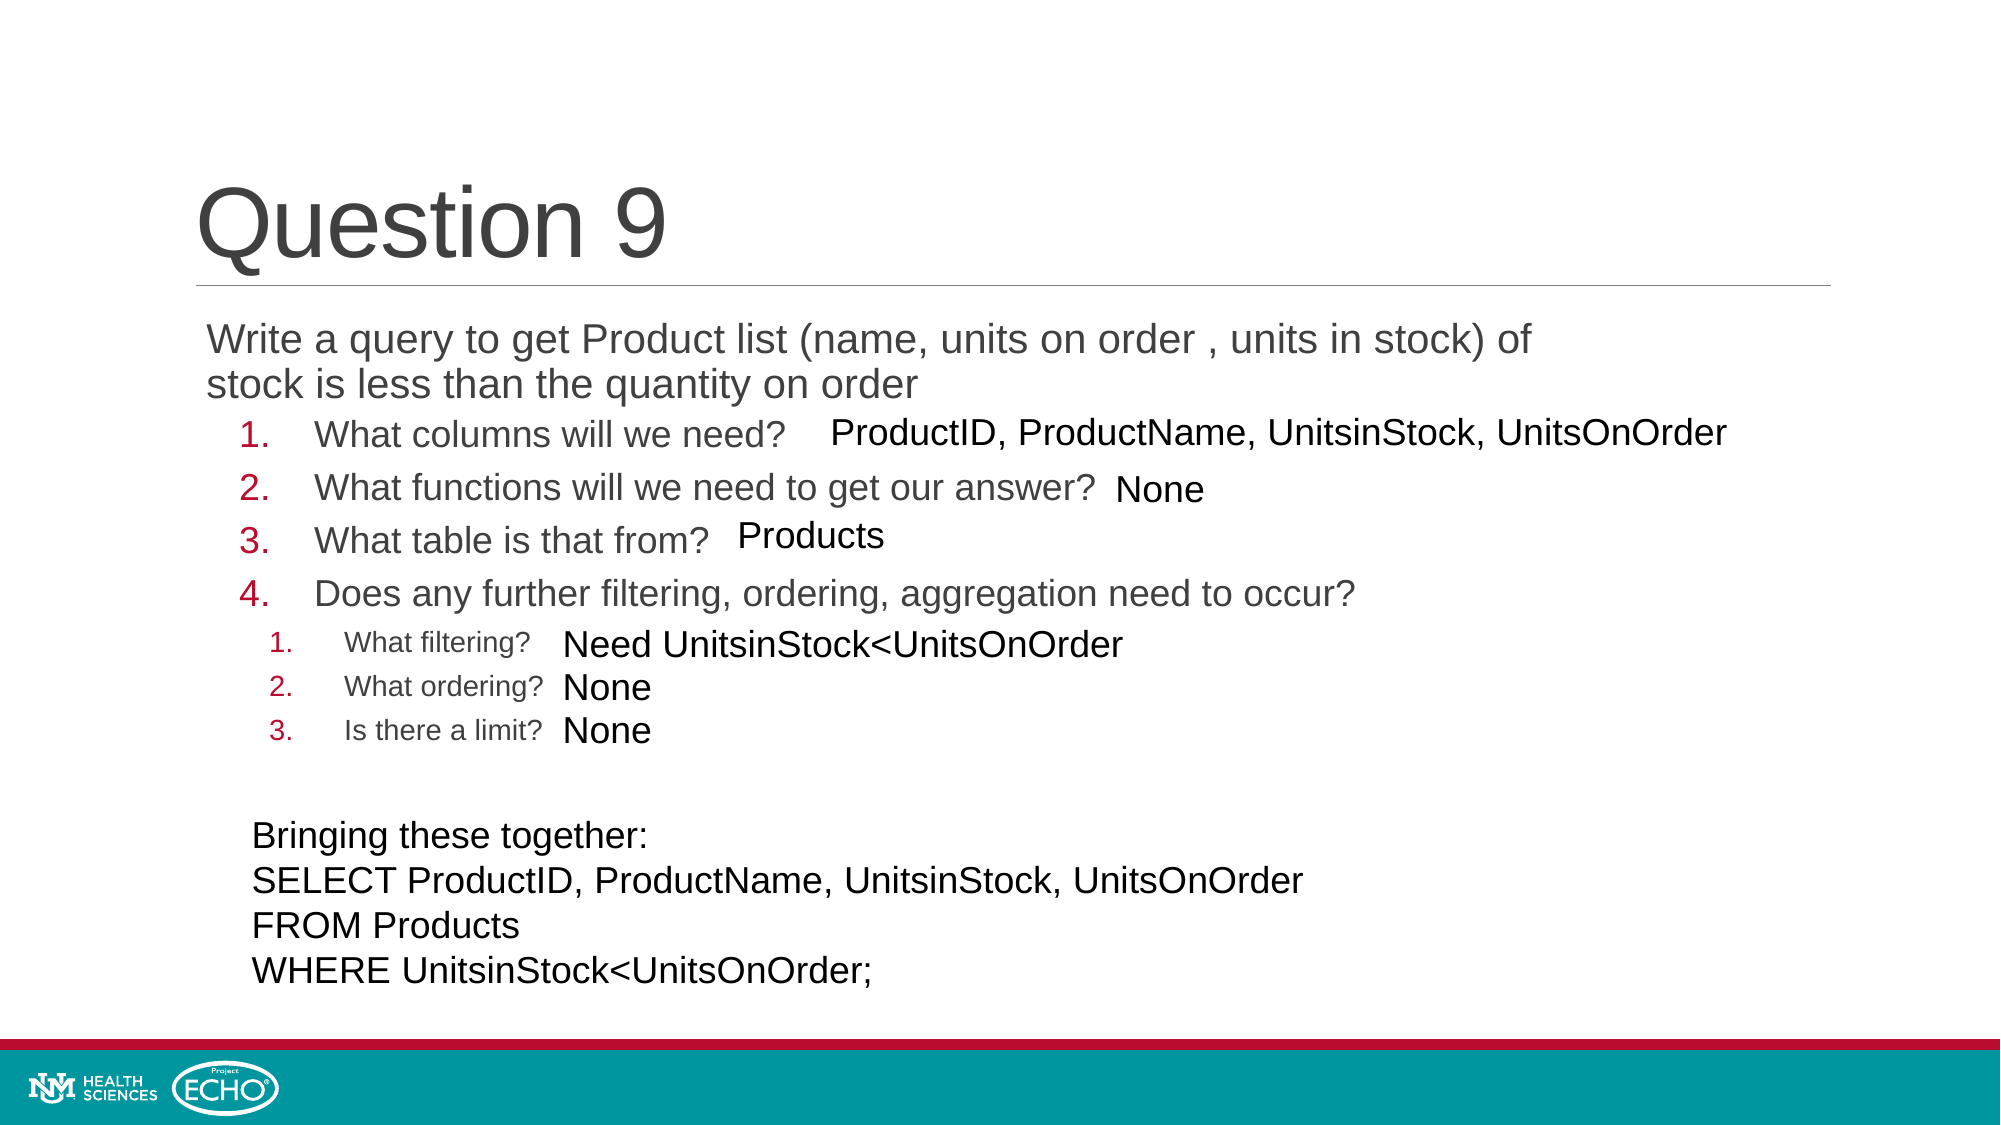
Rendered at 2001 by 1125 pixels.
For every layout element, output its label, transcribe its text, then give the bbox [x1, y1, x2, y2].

text_box ProductID, ProductName, UnitsinStock, UnitsOnOrder [815, 355, 1784, 461]
text_box Bringing these together: SELECT ProductID, ProductName, UnitsinStock, UnitsOnOrder FROM Products WHERE UnitsinStock<UnitsOnOrder; [236, 803, 1405, 999]
text_box None [548, 716, 1304, 759]
text_box Write a query to get Product list (name, units on order , units in stock) of stock is less than the quantity on order What columns will we need? What functions will we need to get our answer? What table is that from? Does any further filtering, ordering, aggregation need to occur? What filtering? What ordering? Is there a limit? [191, 309, 1590, 1018]
text_box None [1100, 413, 1857, 518]
text_box Need UnitsinStock<UnitsOnOrder [548, 613, 1304, 655]
text_box Products [722, 503, 1479, 564]
text_box None [548, 655, 1304, 716]
title Question 9 [180, 47, 1830, 285]
